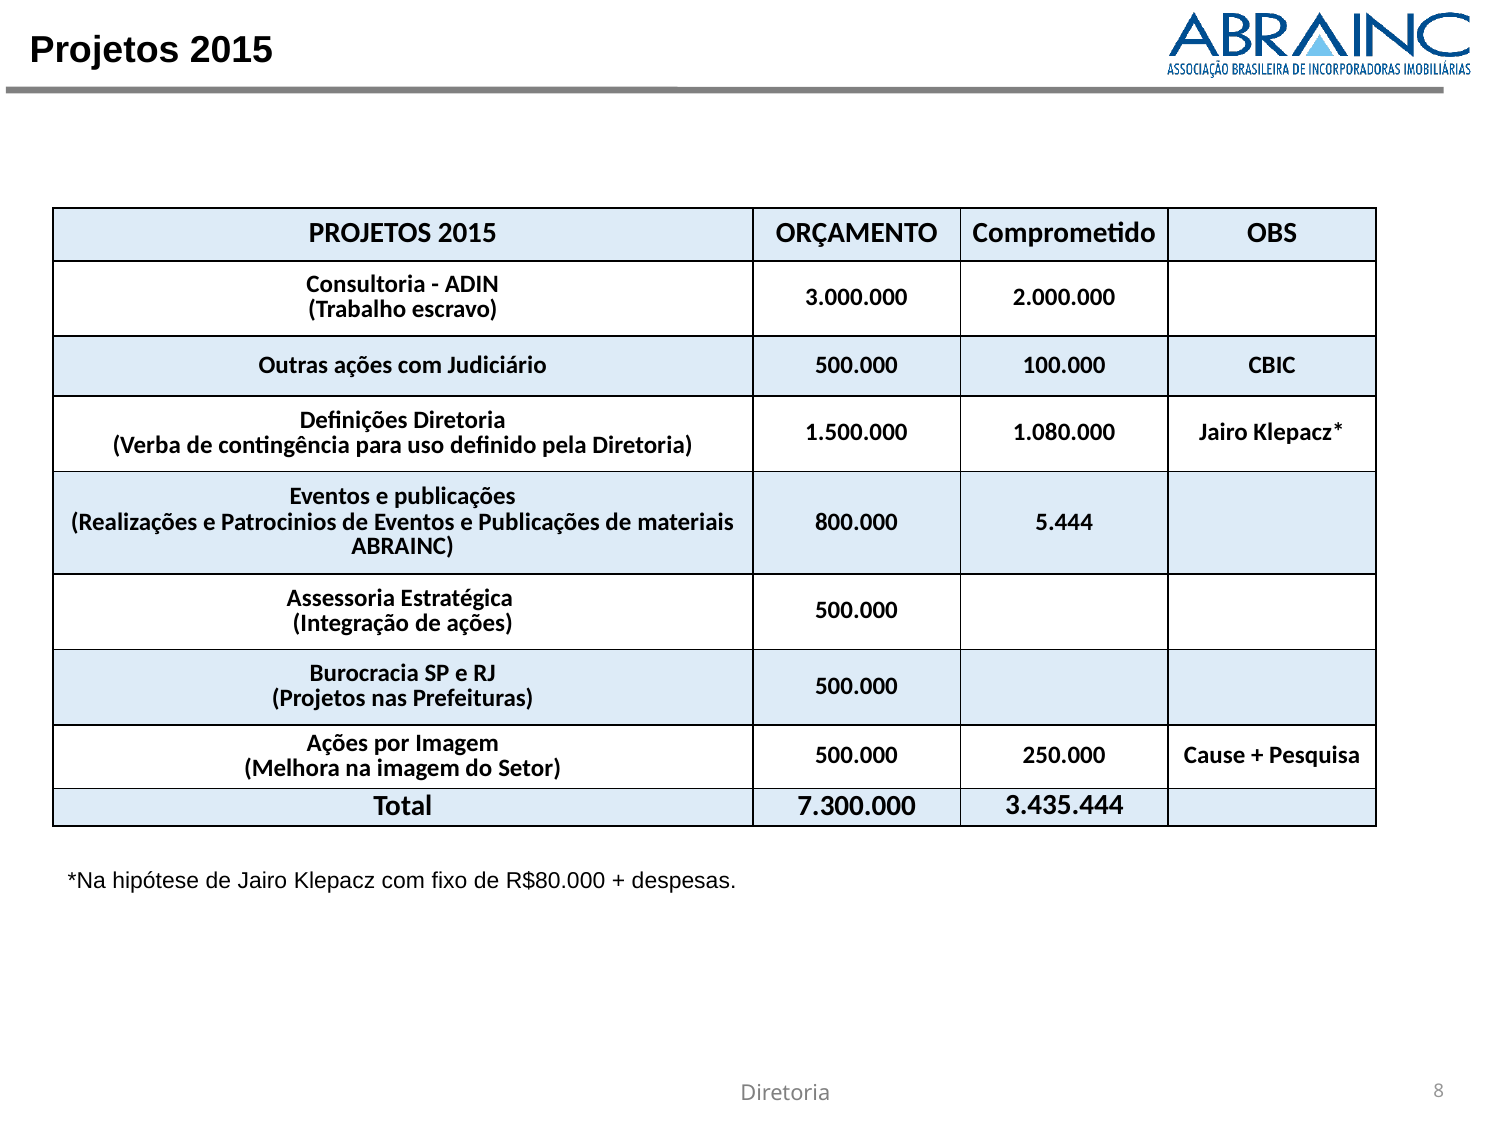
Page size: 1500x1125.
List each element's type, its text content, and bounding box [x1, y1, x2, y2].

table_cell 500.000 [754, 337, 960, 395]
text_box Projetos 2015 [29, 25, 1163, 79]
table_cell [1169, 575, 1375, 649]
table_header ORÇAMENTO [754, 209, 960, 260]
table_cell CBIC [1169, 337, 1375, 395]
table_cell Eventos e publicações (Realizações e Patrocinios de Eventos e Publicações de materiais ABRAINC) [54, 472, 752, 573]
table_cell [1169, 262, 1375, 335]
table_cell Consultoria - ADIN (Trabalho escravo) [54, 262, 752, 335]
table_cell [1169, 472, 1375, 573]
table_cell Outras ações com Judiciário [54, 337, 752, 395]
table_header OBS [1169, 209, 1375, 260]
text_box Diretoria [655, 1070, 916, 1114]
table_cell [961, 650, 1167, 724]
table_cell Total [54, 789, 752, 825]
table_cell [1169, 650, 1375, 724]
text_box *Na hipótese de Jairo Klepacz com fixo de R$80.000 + despesas. [53, 857, 1117, 901]
table_cell 500.000 [754, 575, 960, 649]
text_box 8 [1198, 1070, 1459, 1110]
table_header Comprometido [961, 209, 1167, 260]
table_cell Definições Diretoria (Verba de contingência para uso definido pela Diretoria) [54, 397, 752, 471]
table_cell [1169, 789, 1375, 825]
table_cell 1.080.000 [961, 397, 1167, 471]
table_cell Assessoria Estratégica (Integração de ações) [54, 575, 752, 649]
table_header PROJETOS 2015 [54, 209, 752, 260]
table_cell Burocracia SP e RJ (Projetos nas Prefeituras) [54, 650, 752, 724]
picture [1163, 7, 1474, 79]
table_cell 1.500.000 [754, 397, 960, 471]
table_cell 5.444 [961, 472, 1167, 573]
table_cell 7.300.000 [754, 789, 960, 825]
table_cell 2.000.000 [961, 262, 1167, 335]
table_cell 800.000 [754, 472, 960, 573]
table_cell 500.000 [754, 726, 960, 788]
table_cell 3.435.444 [961, 789, 1167, 825]
table_cell [961, 575, 1167, 649]
table_cell 250.000 [961, 726, 1167, 788]
table_cell Ações por Imagem (Melhora na imagem do Setor) [54, 726, 752, 788]
table_cell Jairo Klepacz* [1169, 397, 1375, 471]
table_cell 100.000 [961, 337, 1167, 395]
table_cell 500.000 [754, 650, 960, 724]
table_cell Cause + Pesquisa [1169, 726, 1375, 788]
table_cell 3.000.000 [754, 262, 960, 335]
